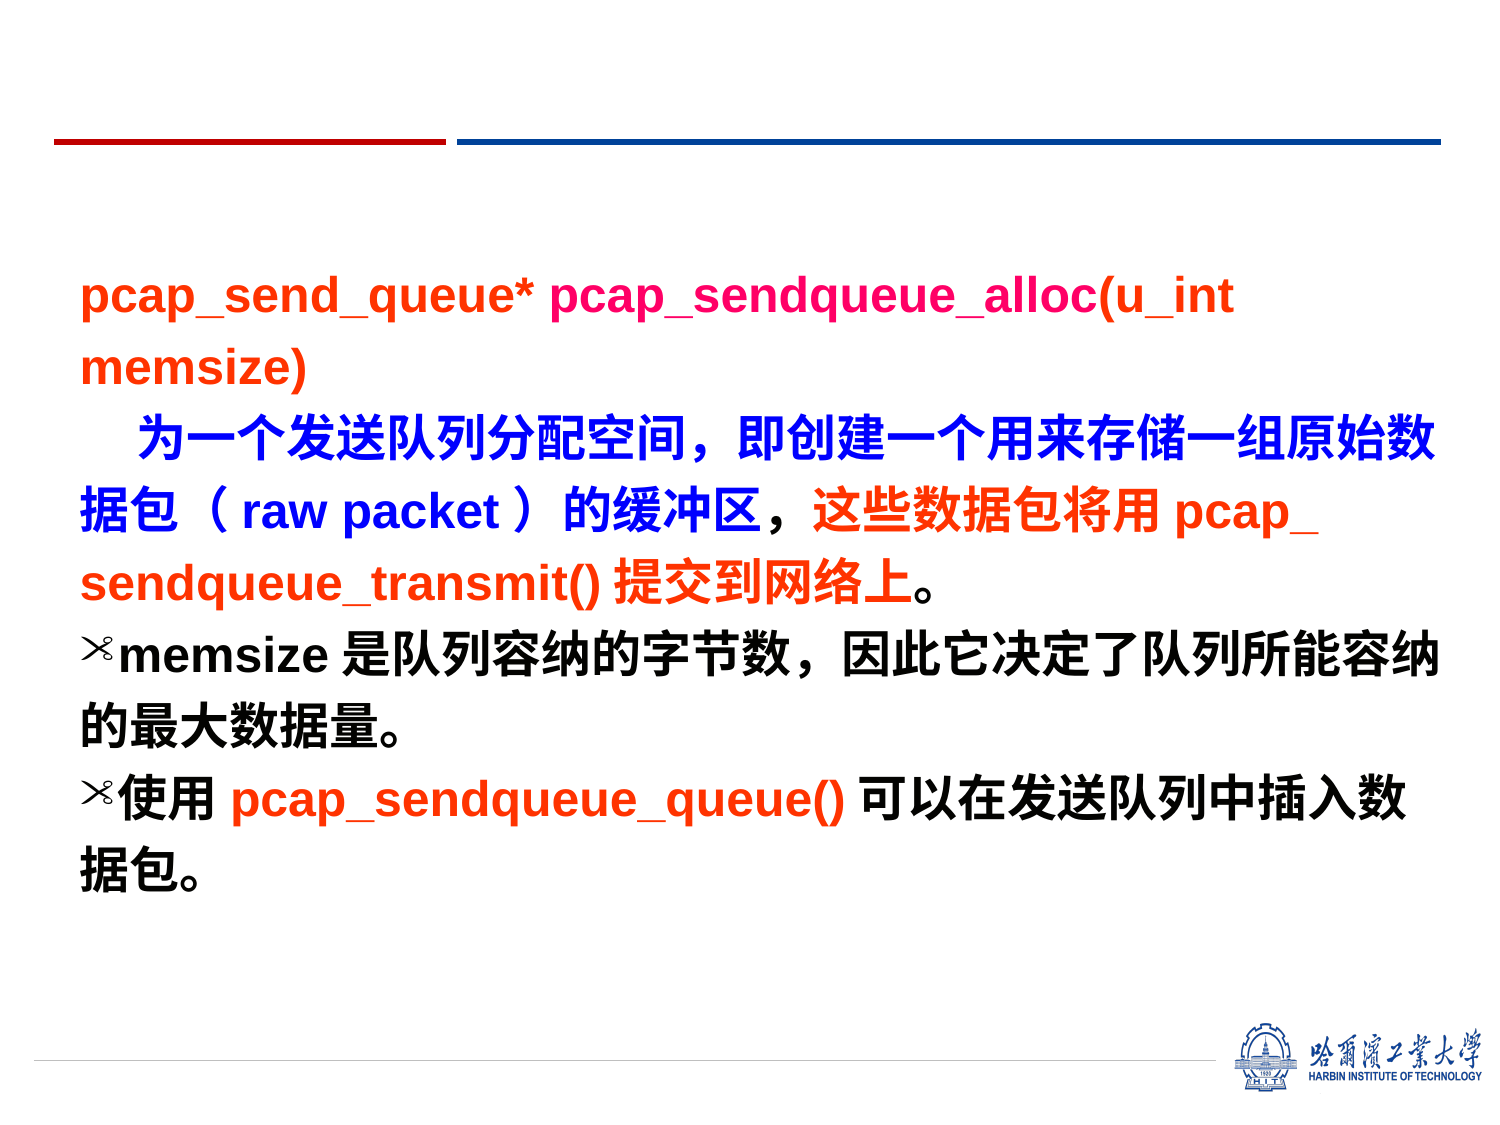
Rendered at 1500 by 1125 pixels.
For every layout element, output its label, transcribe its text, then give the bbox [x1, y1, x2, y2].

picture [1204, 1023, 1482, 1094]
slide_number [1059, 1042, 1397, 1103]
text_box pcap_send_queue* pcap_sendqueue_alloc(u_int memsize) 为一个发送队列分配空间，即创建一个用来存储一组原始数据包（raw packet）的缓冲区，这些数据包将用pcap_ sendqueue_transmit()提交到网络上。 memsize是队列容纳的字节数，因此它决定了队列所能容纳的最大数据量。 使用pcap_sendqueue_queue()可以在发送队列中插入数据包。 [64, 243, 1471, 967]
